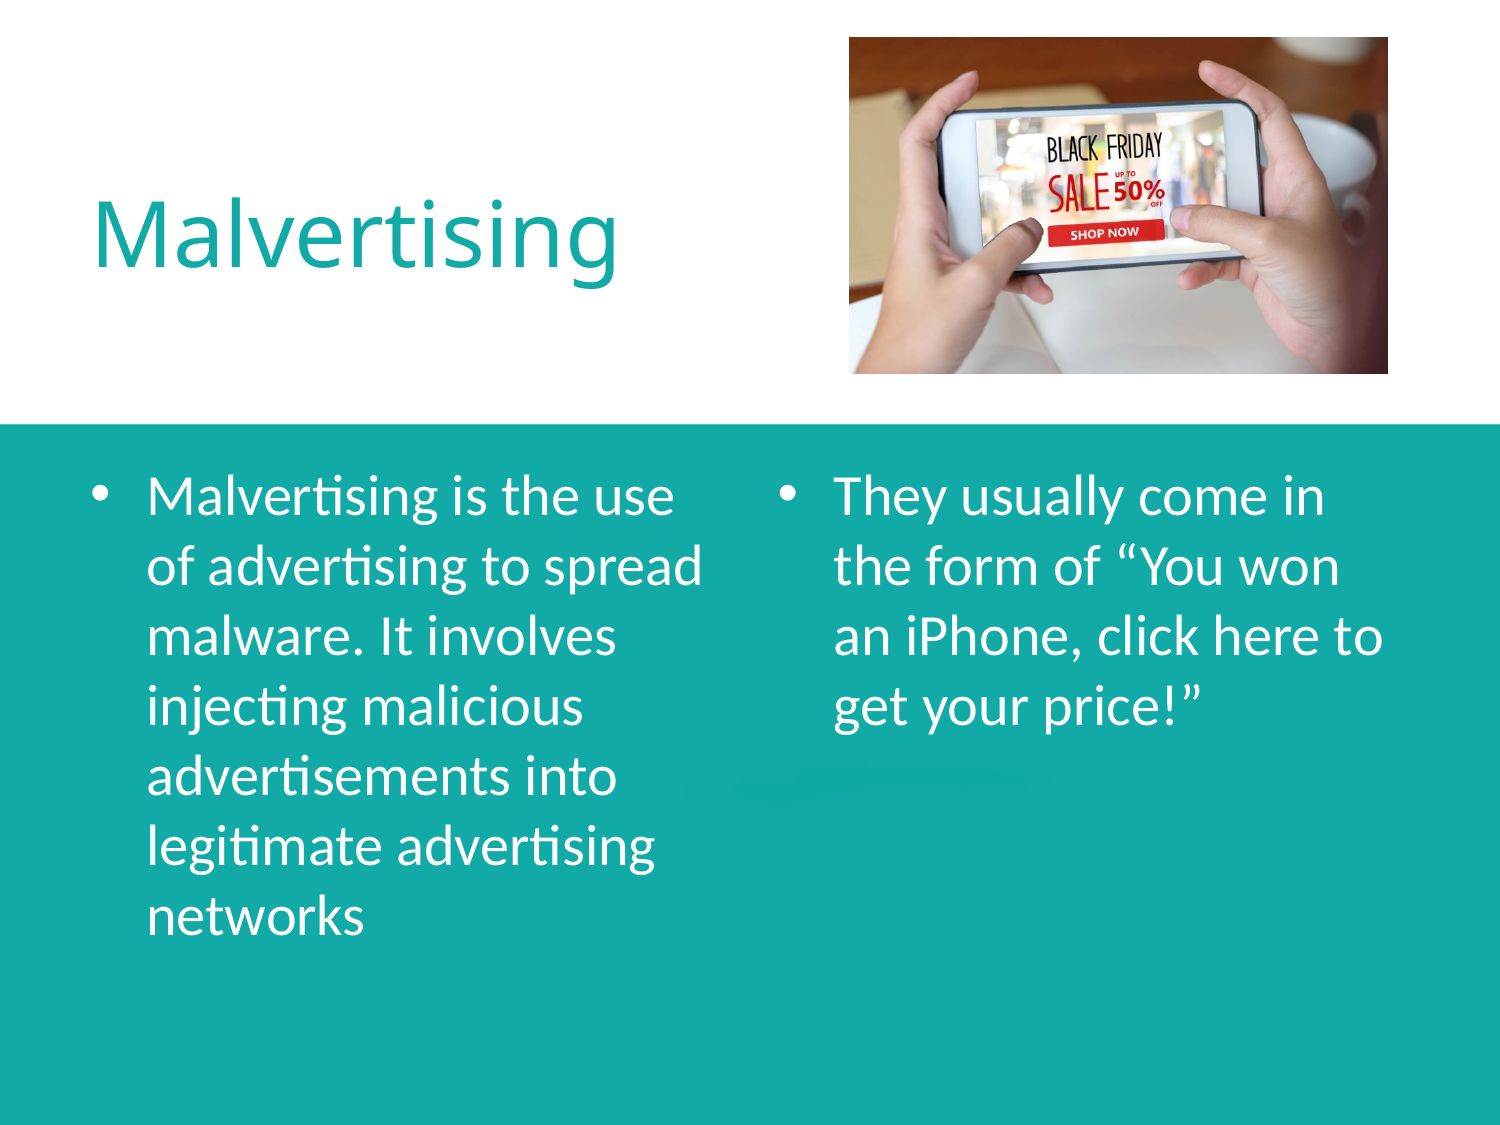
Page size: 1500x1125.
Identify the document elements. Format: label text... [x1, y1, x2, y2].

title Malvertising [75, 137, 813, 325]
list They usually come in the form of “You won an iPhone, click here to get your price!” [762, 450, 1425, 1088]
picture [0, 0, 1500, 1125]
list Malvertising is the use of advertising to spread malware. It involves injecting malicious advertisements into legitimate advertising networks [75, 450, 738, 1088]
